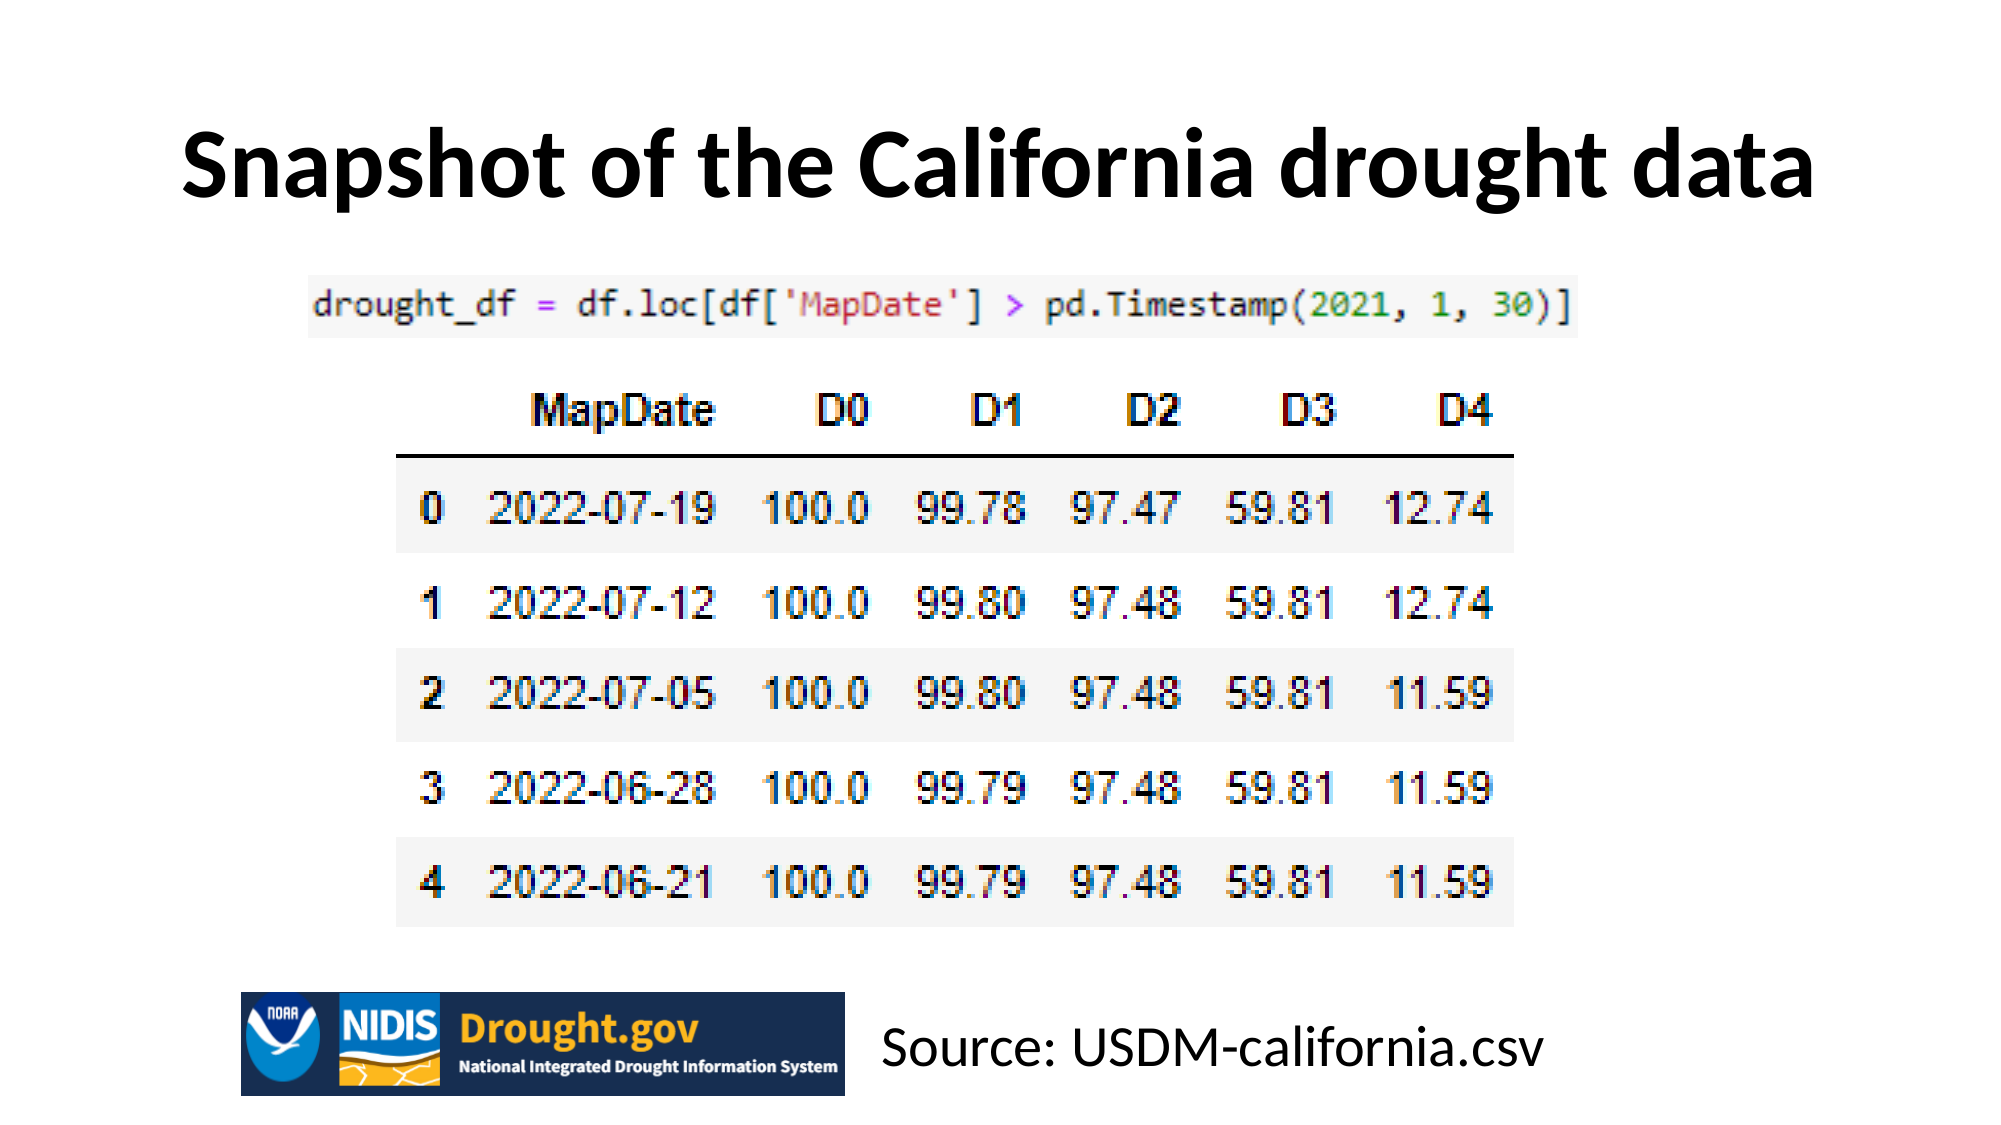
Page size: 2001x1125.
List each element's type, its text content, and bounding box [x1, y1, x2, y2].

text_box Snapshot of the California drought data [166, 90, 1834, 225]
picture [241, 991, 845, 1096]
picture [308, 275, 1578, 338]
text_box Source: USDM-california.csv [867, 1000, 1573, 1086]
picture [388, 348, 1547, 944]
